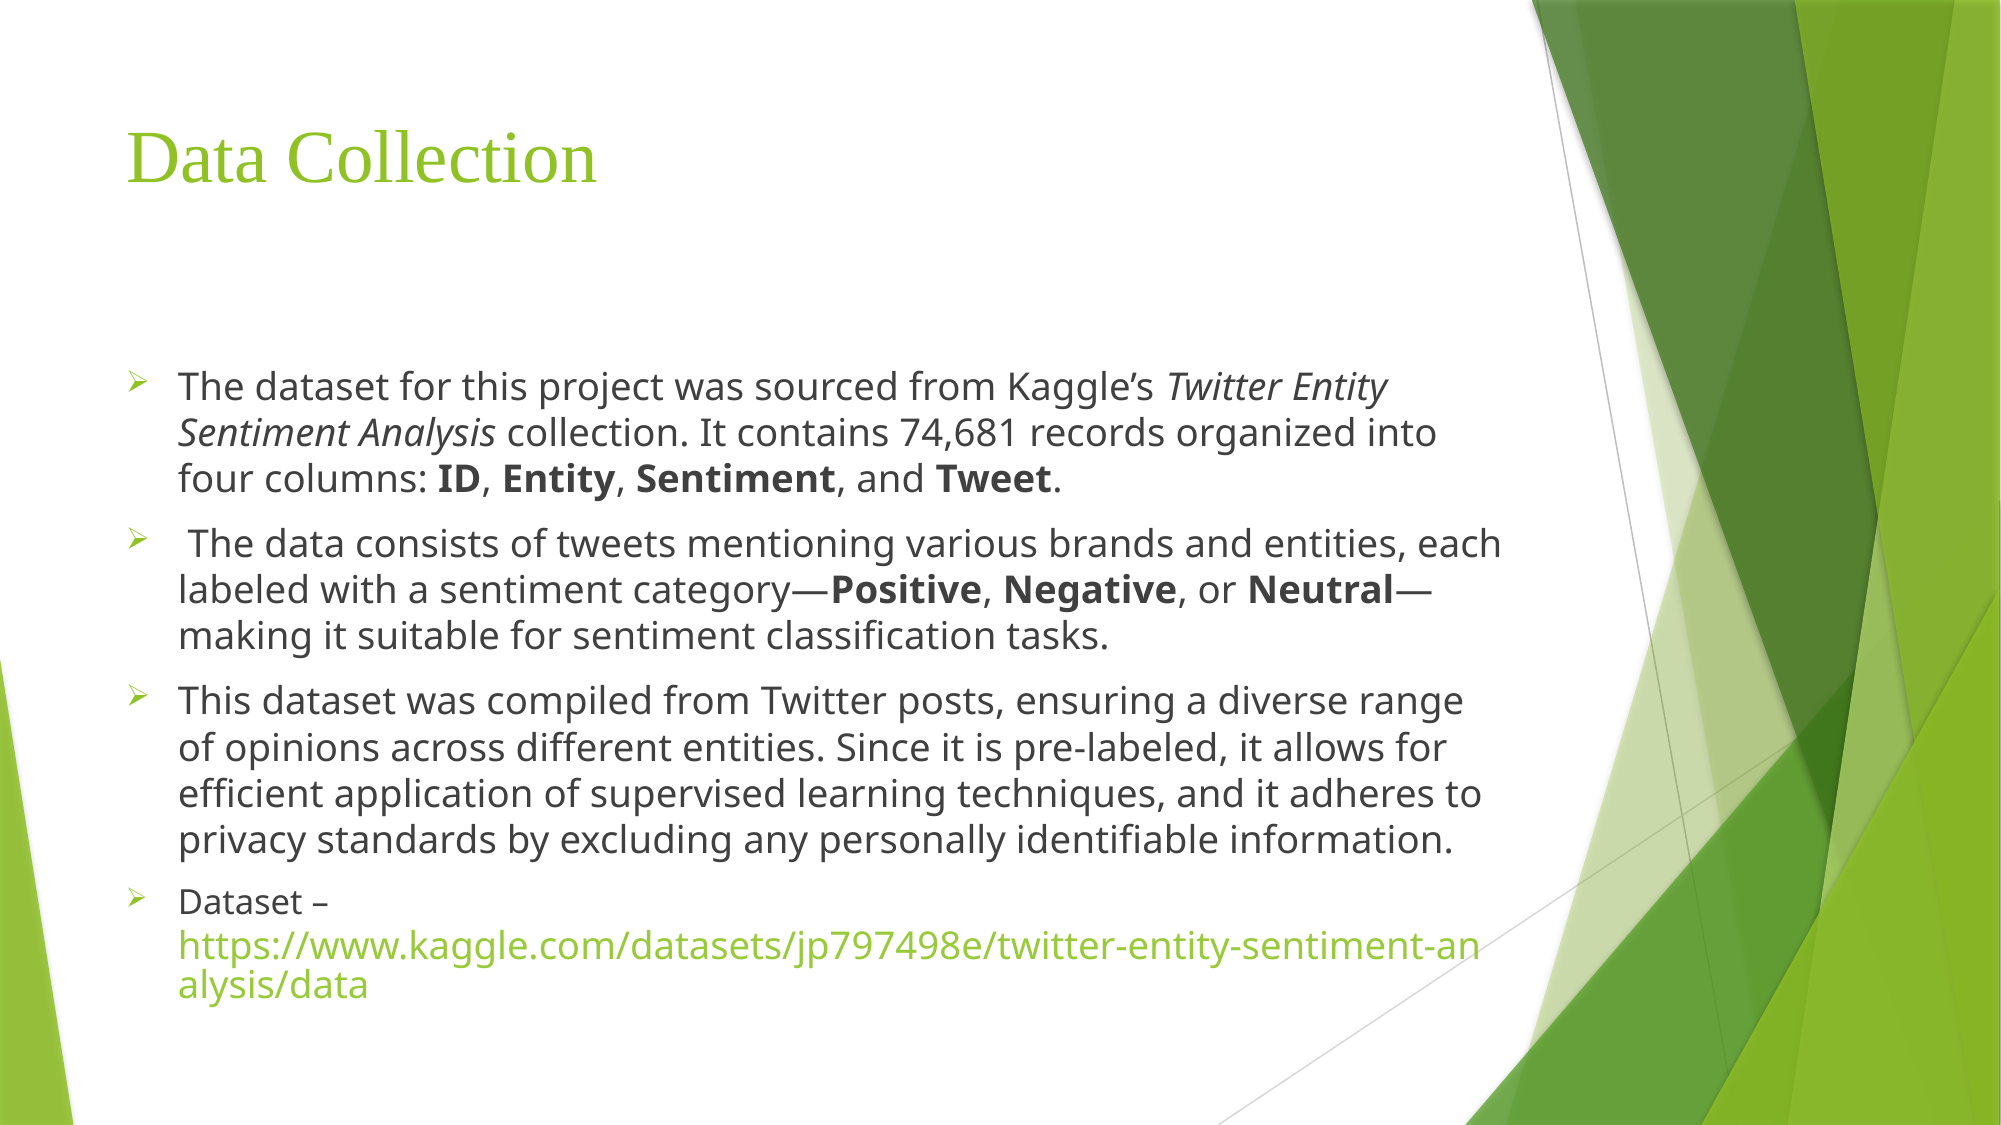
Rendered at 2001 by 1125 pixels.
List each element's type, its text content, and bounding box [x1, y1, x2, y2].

list The dataset for this project was sourced from Kaggle’s Twitter Entity Sentiment Analysis collection. It contains 74,681 records organized into four columns: ID, Entity, Sentiment, and Tweet. The data consists of tweets mentioning various brands and entities, each labeled with a sentiment category—Positive, Negative, or Neutral—making it suitable for sentiment classification tasks. This dataset was compiled from Twitter posts, ensuring a diverse range of opinions across different entities. Since it is pre-labeled, it allows for efficient application of supervised learning techniques, and it adheres to privacy standards by excluding any personally identifiable information. Dataset – https://www.kaggle.com/datasets/jp797498e/twitter-entity-sentiment-analysis/data [111, 354, 1522, 992]
title Data Collection [111, 99, 1522, 317]
